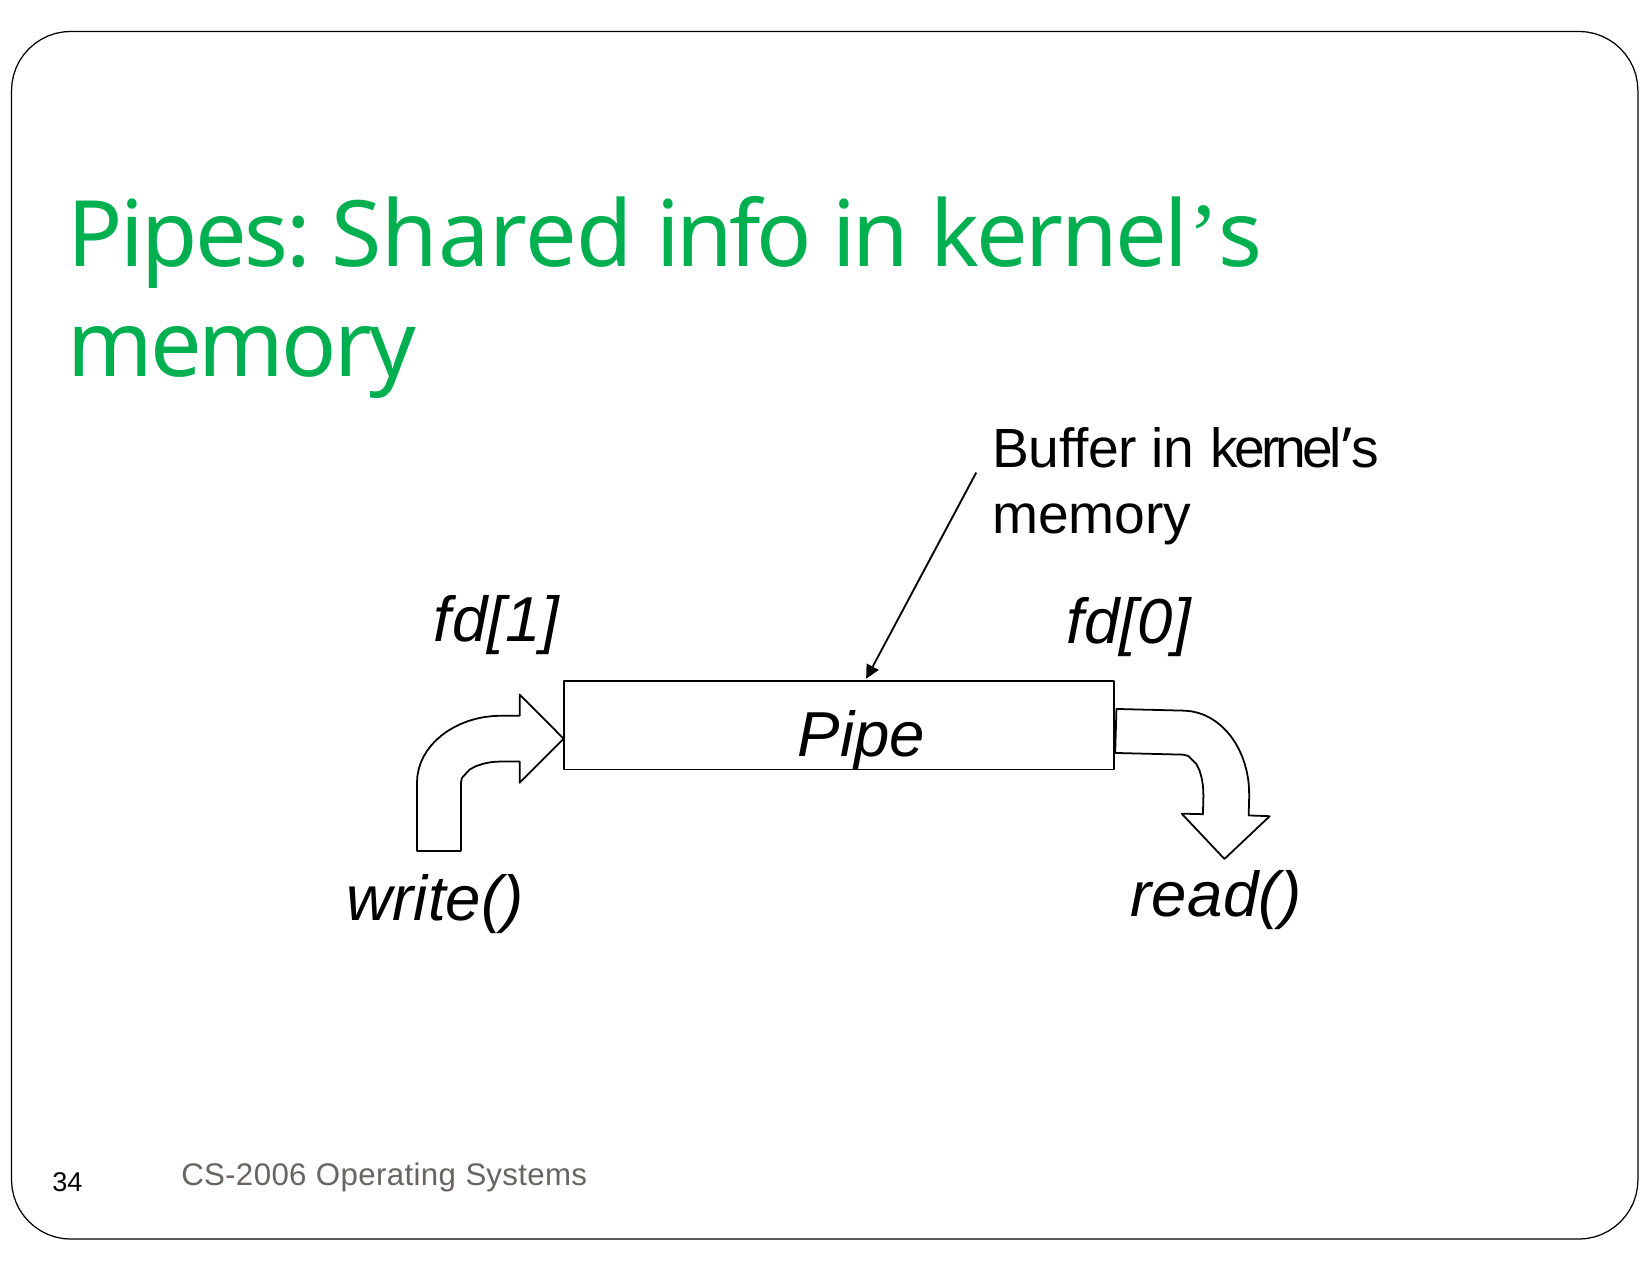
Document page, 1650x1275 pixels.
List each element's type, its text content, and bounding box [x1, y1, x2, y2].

text_box read() [1128, 850, 1304, 930]
text_box [416, 694, 564, 851]
text_box [866, 472, 978, 679]
text_box fd[1] [431, 575, 562, 655]
text_box [1115, 708, 1270, 850]
title Pipes: Shared info in kernel’s memory [64, 172, 1532, 395]
text_box Pipe [563, 680, 1114, 770]
footer CS-2006 Operating Systems [179, 1154, 590, 1275]
text_box write() [344, 853, 528, 933]
text_box Buffer in kernel’s memory fd[0] [990, 408, 1419, 657]
text_box 34 [50, 1164, 85, 1197]
